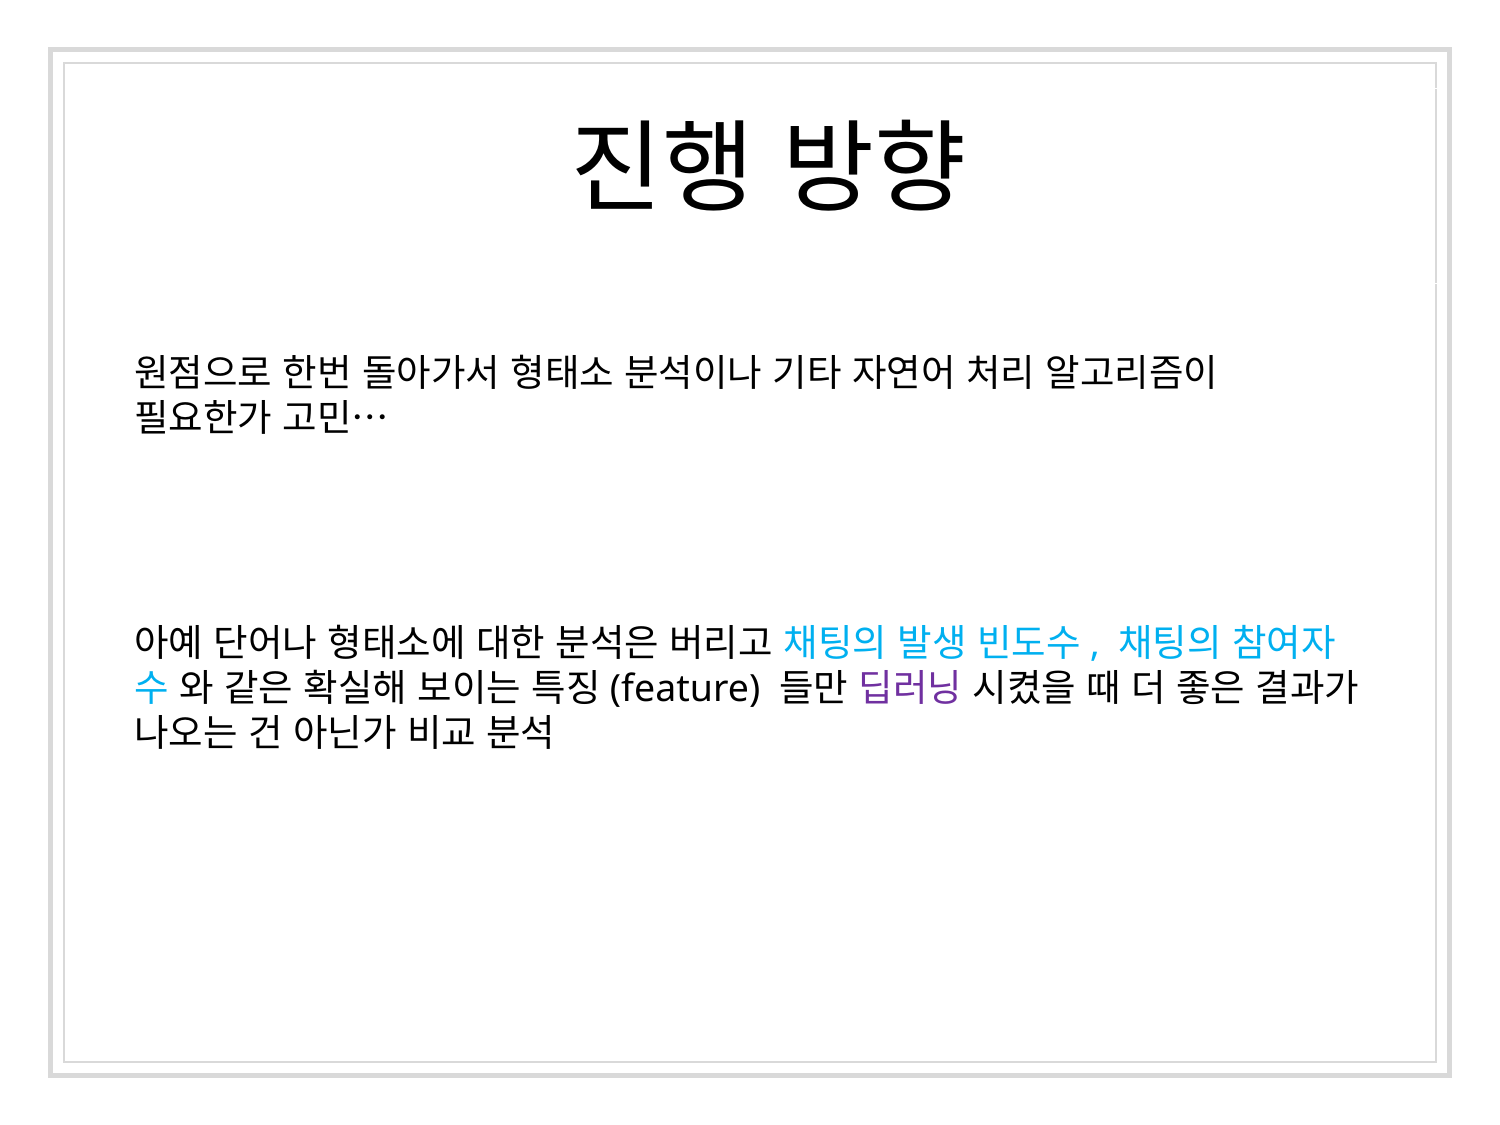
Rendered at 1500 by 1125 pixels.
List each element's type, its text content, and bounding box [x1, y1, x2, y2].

text_box 원점으로 한번 돌아가서 형태소 분석이나 기타 자연어 처리 알고리즘이 필요한가 고민… 아예 단어나 형태소에 대한 분석은 버리고 채팅의 발생 빈도수, 채팅의 참여자 수 와 같은 확실해 보이는 특징(feature) 들만 딥러닝 시켰을 때 더 좋은 결과가 나오는 건 아닌가 비교 분석 [119, 334, 1381, 669]
text_box 진행 방향 [91, 88, 1447, 284]
